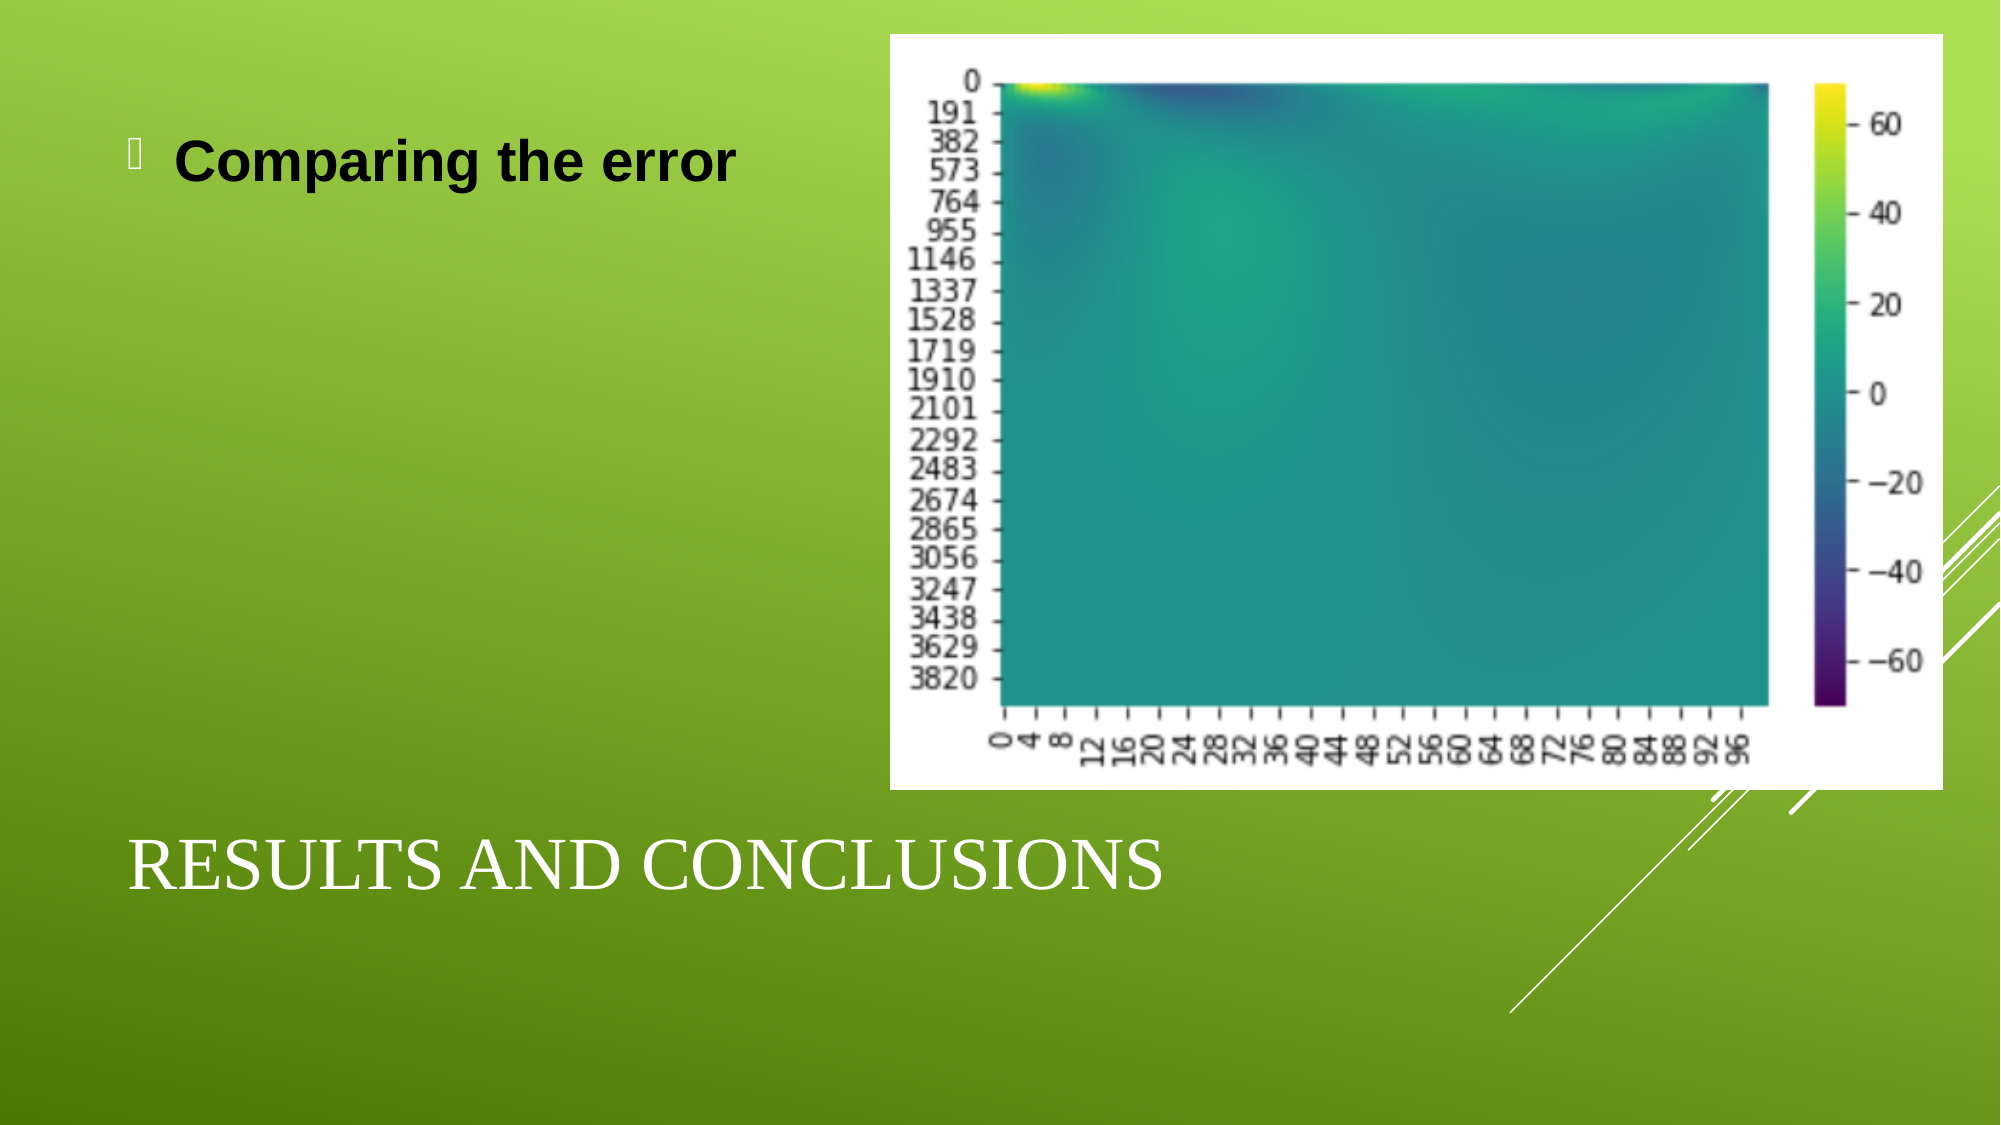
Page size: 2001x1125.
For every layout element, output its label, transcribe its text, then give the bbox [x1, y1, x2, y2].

title Results and conclusions [112, 736, 1513, 984]
picture [890, 34, 1943, 790]
list Comparing the error [112, 112, 890, 205]
